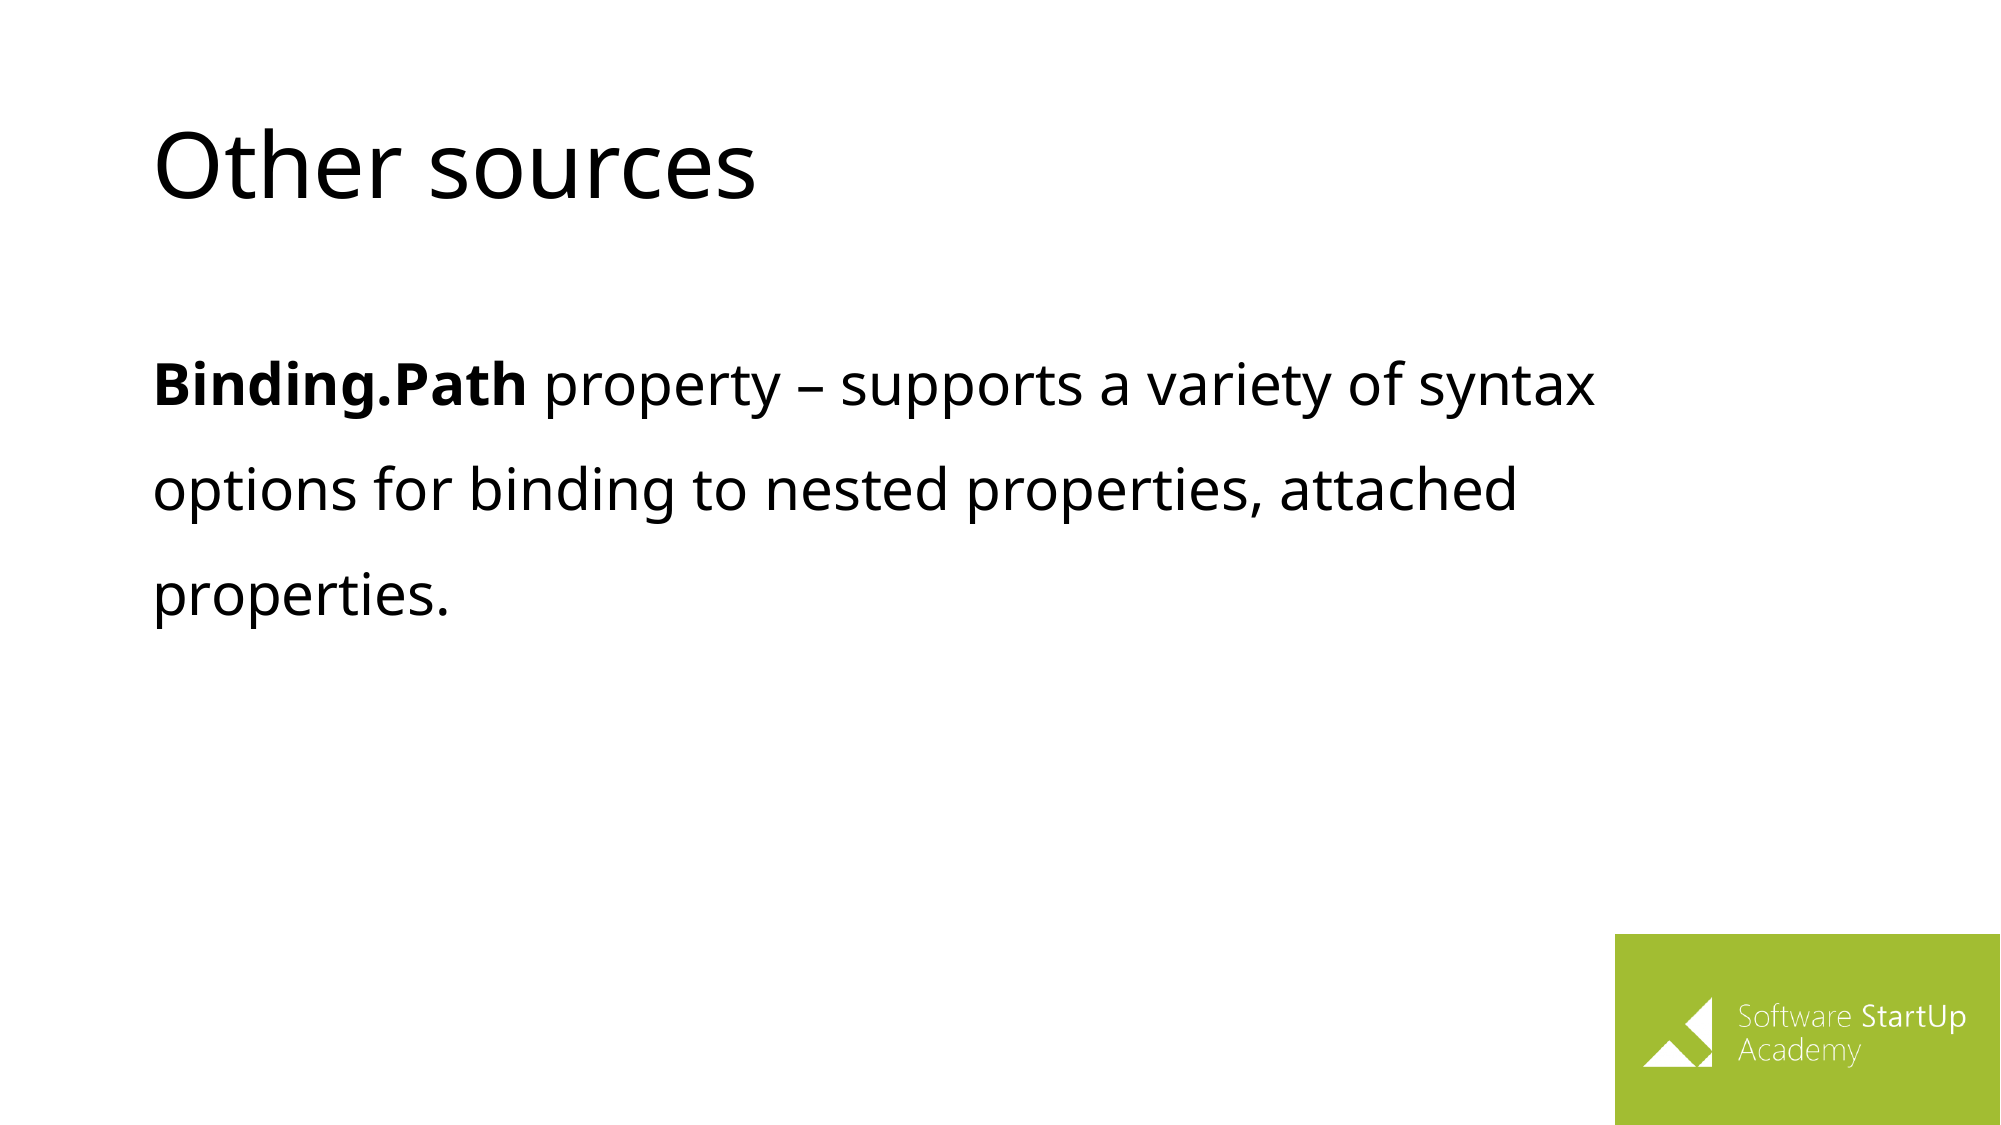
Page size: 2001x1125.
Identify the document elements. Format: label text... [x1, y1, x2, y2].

text_box Binding.Path property – supports a variety of syntax options for binding to nested properties, attached properties. [137, 304, 1790, 635]
title Other sources [137, 59, 1863, 278]
picture [1615, 934, 2000, 1125]
